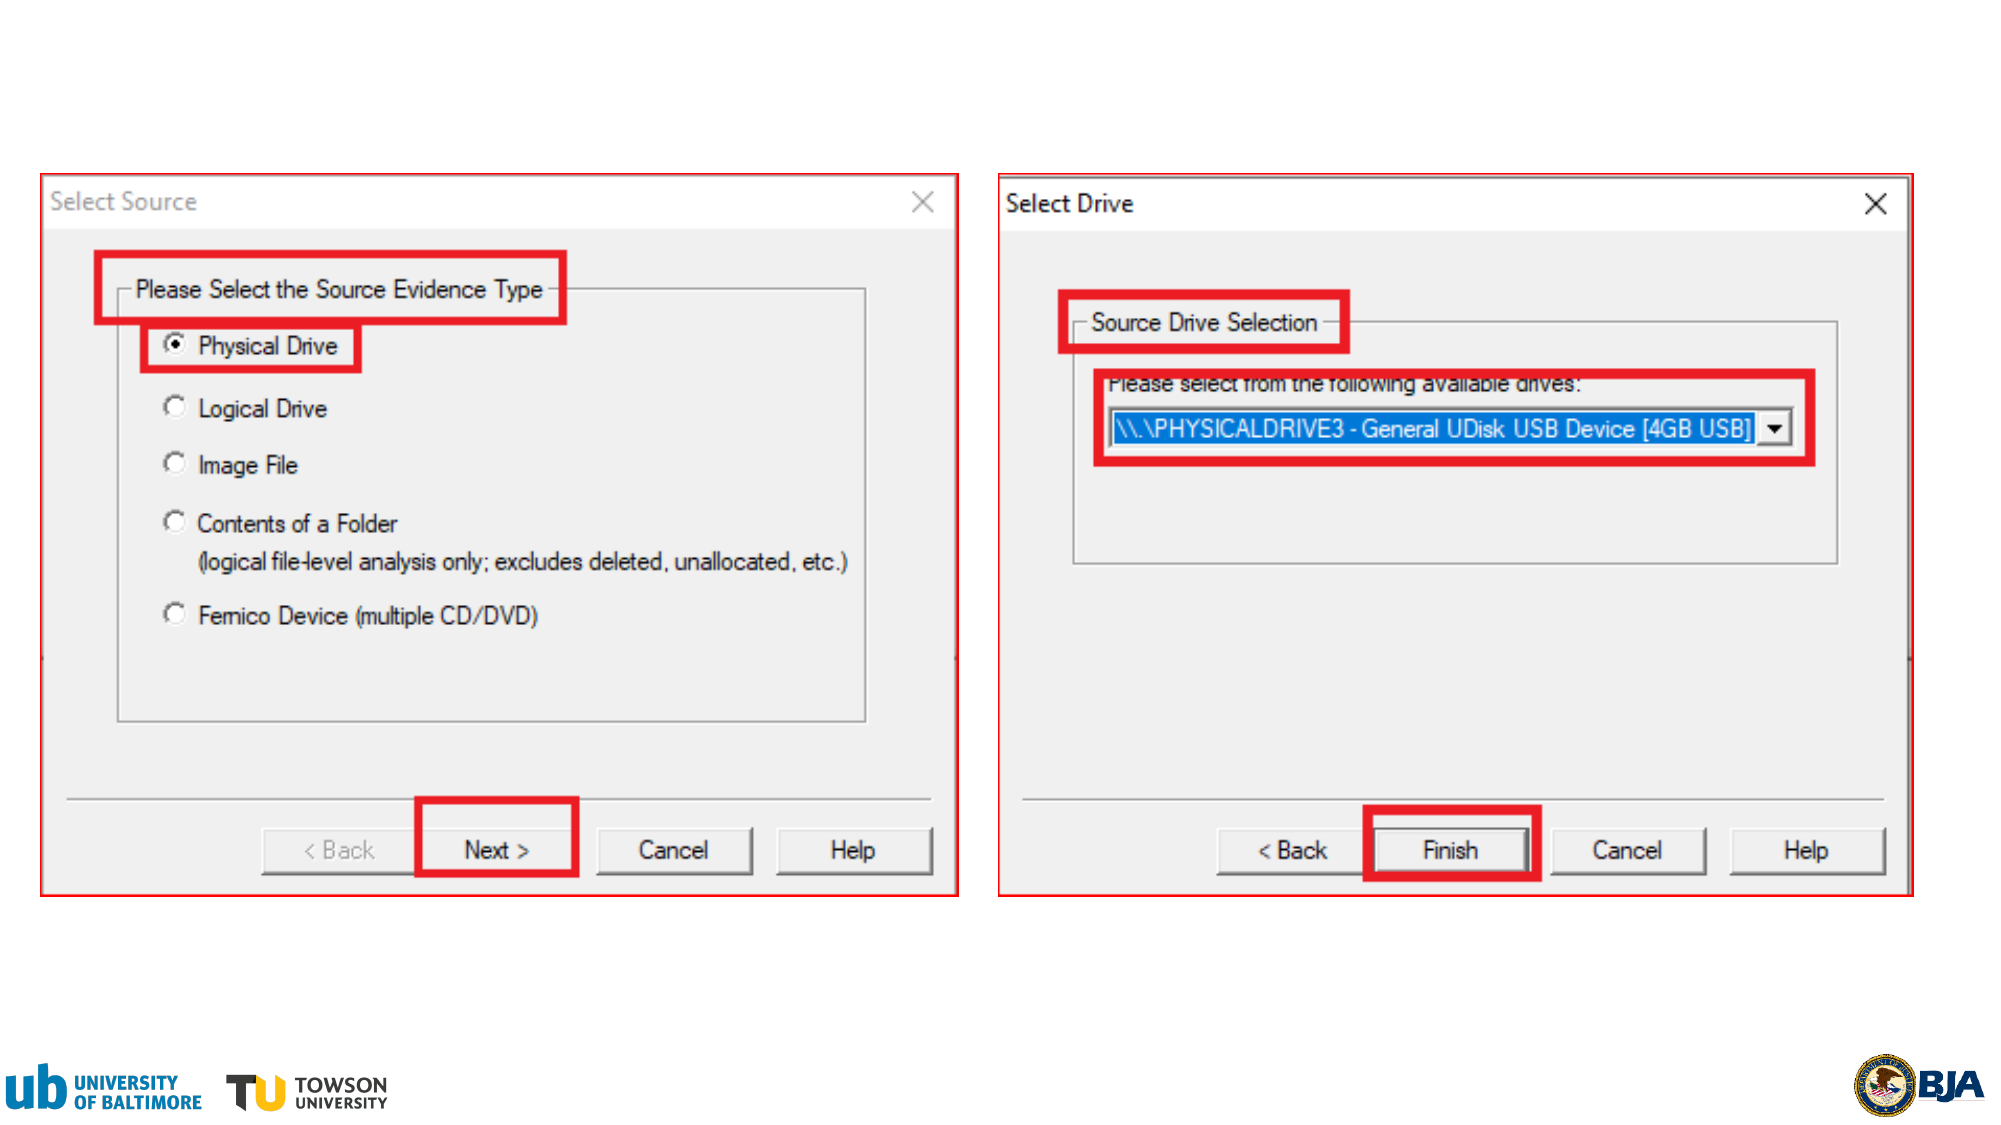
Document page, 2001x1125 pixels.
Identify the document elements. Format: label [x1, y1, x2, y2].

picture [0, 1031, 407, 1125]
picture [40, 173, 959, 898]
picture [998, 173, 1914, 898]
picture [1854, 1054, 1986, 1117]
